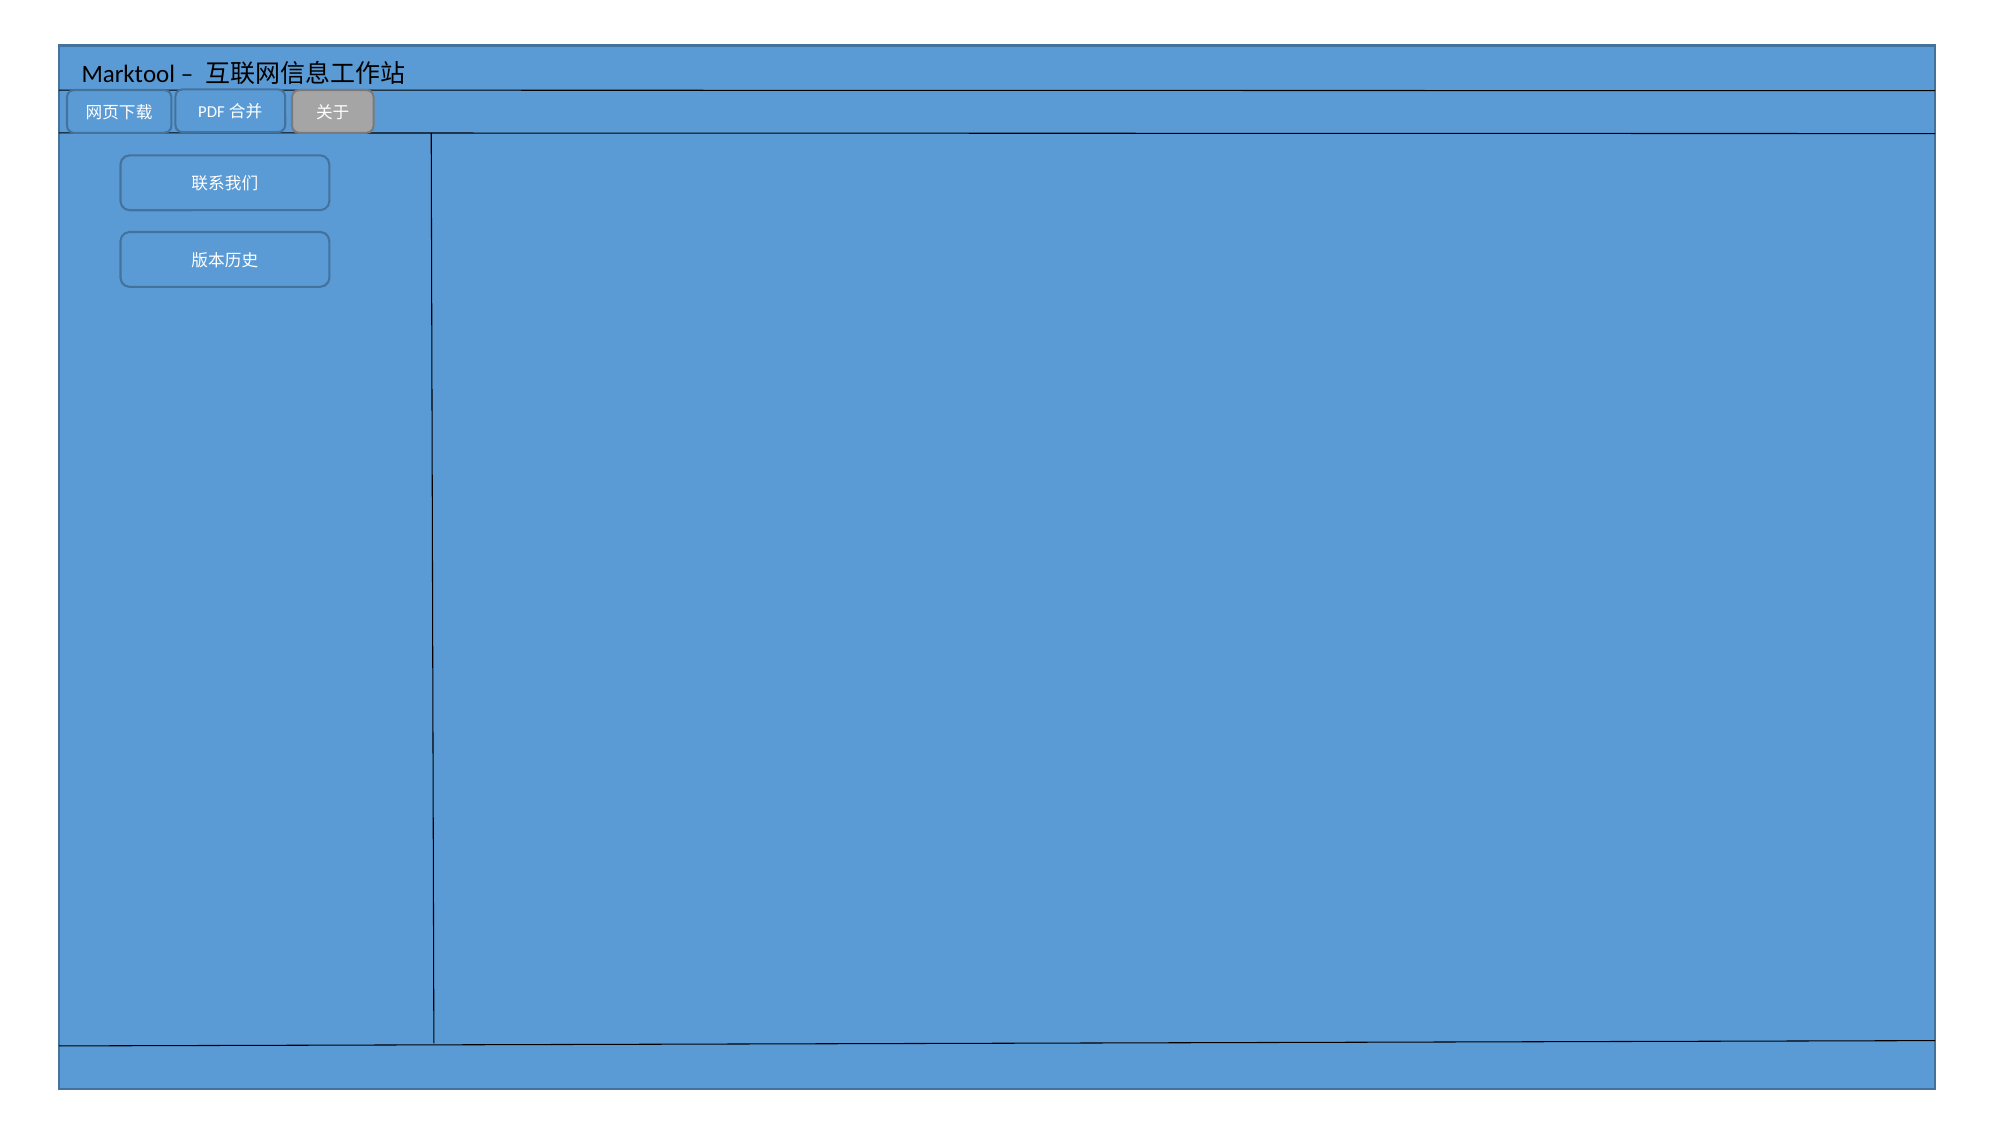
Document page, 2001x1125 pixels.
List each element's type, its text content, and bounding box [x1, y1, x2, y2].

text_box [58, 1040, 1936, 1046]
text_box Marktool – 互联网信息工作站 [66, 50, 507, 90]
text_box 网页下载 [65, 96, 173, 132]
text_box Marktool – 互联网信息工作站 [285, 91, 507, 96]
text_box [284, 96, 293, 132]
text_box [58, 1046, 1936, 1090]
text_box [373, 91, 1936, 132]
text_box [58, 44, 1936, 90]
text_box 联系我们 [119, 154, 331, 212]
text_box [58, 91, 68, 132]
text_box [171, 96, 177, 132]
text_box Marktool – 互联网信息工作站 [66, 91, 175, 96]
text_box PDF合并 [174, 91, 287, 132]
text_box 关于 [290, 96, 375, 132]
text_box 版本历史 [119, 230, 331, 288]
text_box [434, 134, 1936, 1040]
text_box [58, 134, 431, 1040]
